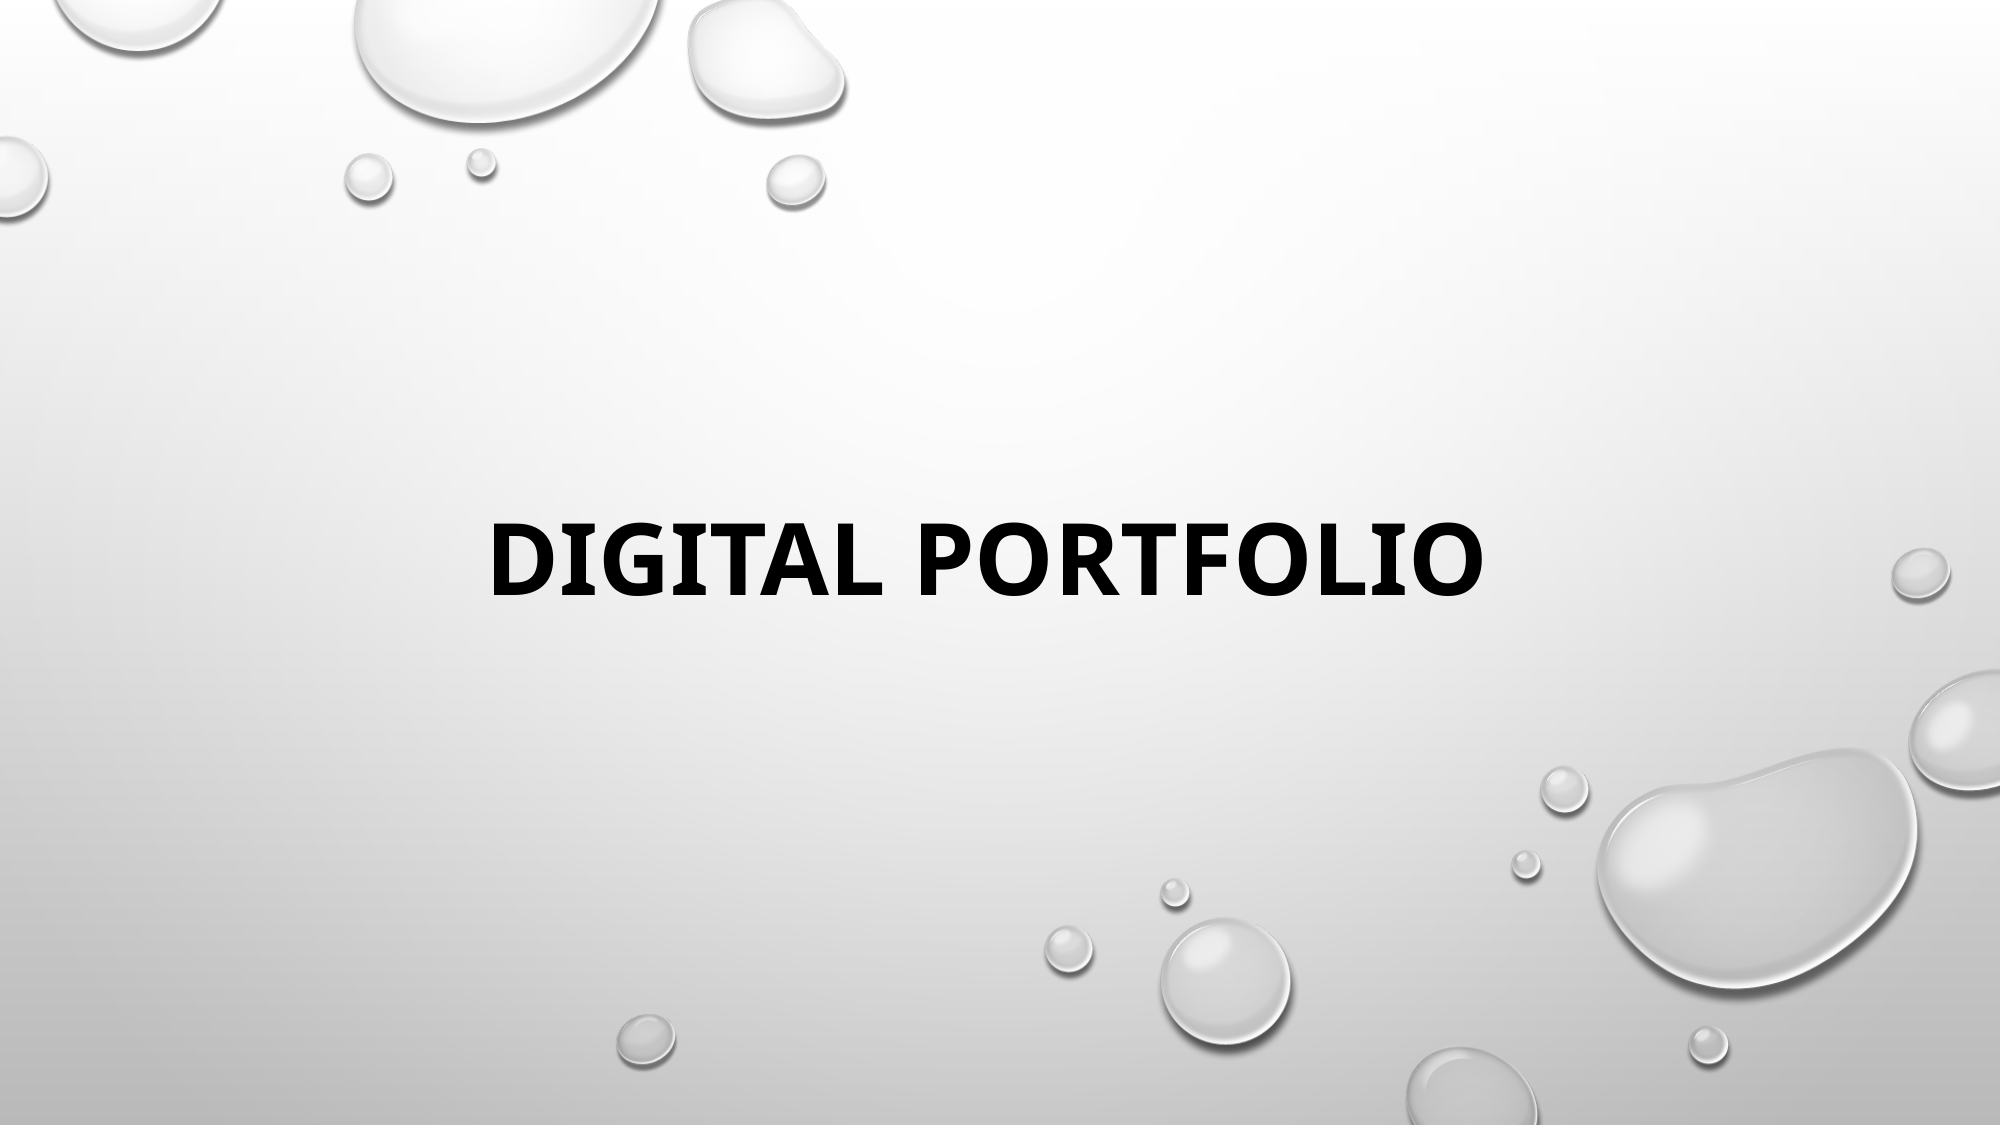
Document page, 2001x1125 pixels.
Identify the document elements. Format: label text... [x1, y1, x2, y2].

text_box [849, 412, 1150, 713]
title Digital portfolio [287, 213, 1713, 625]
picture [0, 0, 2000, 1125]
